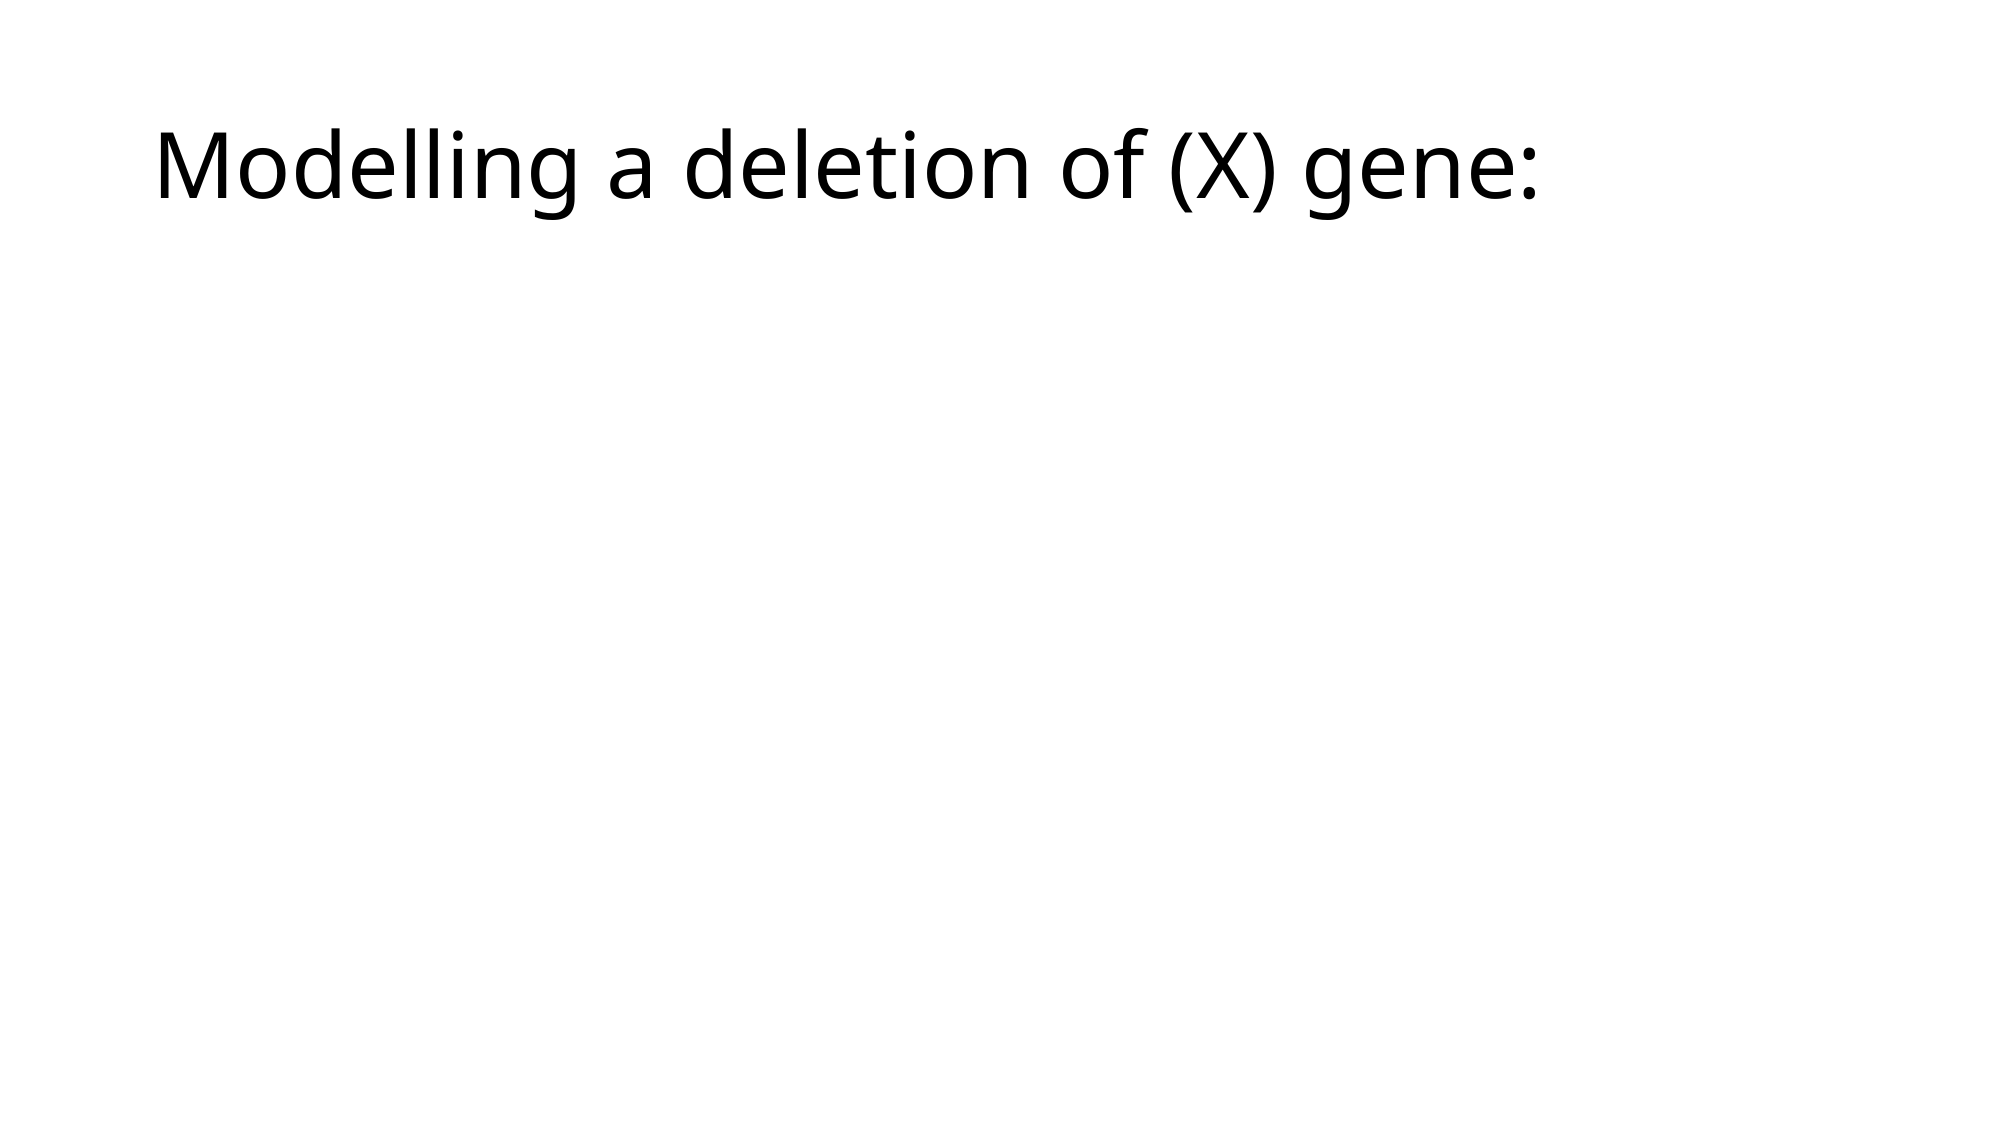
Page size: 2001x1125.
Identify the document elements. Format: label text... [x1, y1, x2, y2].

title Modelling a deletion of (X) gene: [137, 59, 1863, 278]
